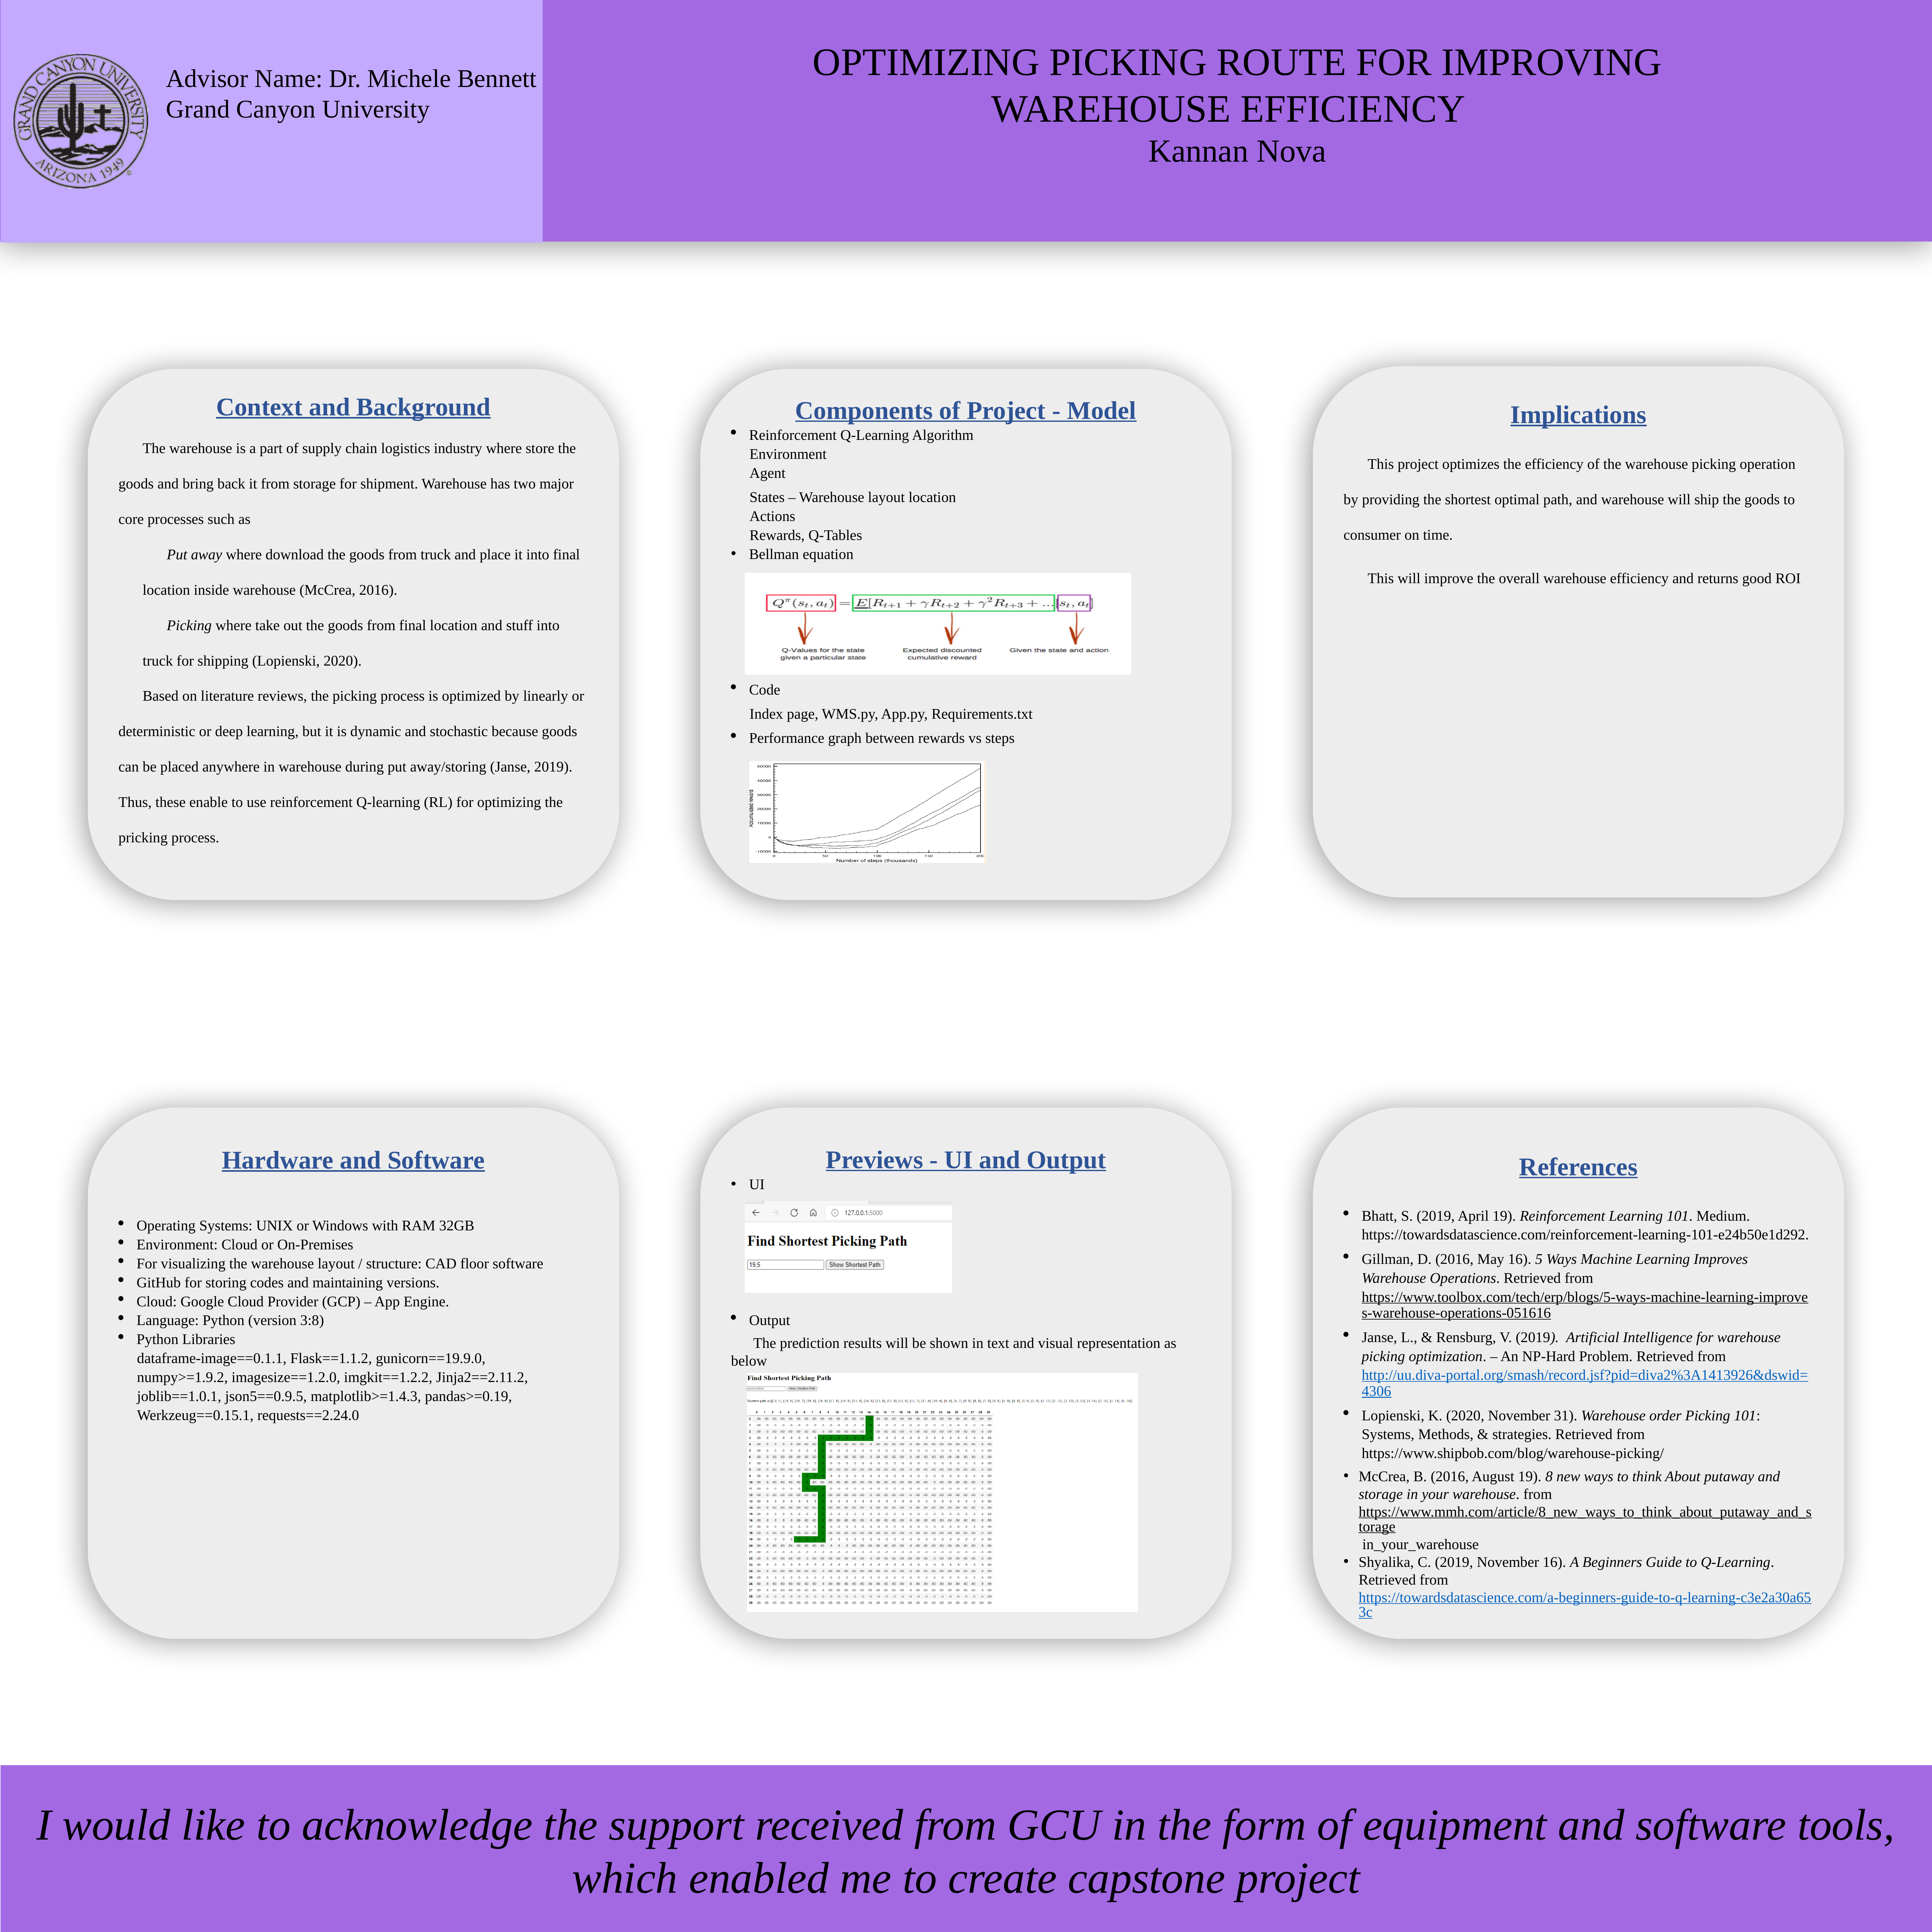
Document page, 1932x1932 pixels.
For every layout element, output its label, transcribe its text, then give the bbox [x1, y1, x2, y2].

text_box Hardware and Software Operating Systems: UNIX or Windows with RAM 32GB Environment: Cloud or On-Premises For visualizing the warehouse layout / structure: CAD floor software GitHub for storing codes and maintaining versions. Cloud: Google Cloud Provider (GCP) – App Engine. Language: Python (version 3:8) Python Libraries dataframe-image==0.1.1, Flask==1.1.2, gunicorn==19.9.0, numpy>=1.9.2, imagesize==1.2.0, imgkit==1.2.2, Jinja2==2.11.2, joblib==1.0.1, json5==0.9.5, matplotlib>=1.4.3, pandas>=0.19, Werkzeug==0.15.1, requests==2.24.0 [87, 1107, 620, 1639]
picture [747, 1373, 1138, 1612]
picture [14, 54, 148, 188]
text_box I would like to acknowledge the support received from GCU in the form of equipment and software tools, which enabled me to create capstone project [0, 1765, 1932, 1932]
text_box [543, 0, 1932, 242]
picture [745, 573, 1131, 675]
text_box Context and Background The warehouse is a part of supply chain logistics industry where store the goods and bring back it from storage for shipment. Warehouse has two major core processes such as Put away where download the goods from truck and place it into final location inside warehouse (McCrea, 2016). Picking where take out the goods from final location and stuff into truck for shipping (Lopienski, 2020). Based on literature reviews, the picking process is optimized by linearly or deterministic or deep learning, but it is dynamic and stochastic because goods can be placed anywhere in warehouse during put away/storing (Janse, 2019). Thus, these enable to use reinforcement Q-learning (RL) for optimizing the pricking process. [87, 368, 620, 901]
text_box Components of Project - Model Reinforcement Q-Learning Algorithm Environment Agent States – Warehouse layout location Actions Rewards, Q-Tables Bellman equation Code Index page, WMS.py, App.py, Requirements.txt Performance graph between rewards vs steps [700, 368, 1232, 901]
text_box Previews - UI and Output UI Output The prediction results will be shown in text and visual representation as below [700, 1107, 1232, 1639]
text_box Advisor Name: Dr. Michele Bennett Grand Canyon University [161, 59, 543, 125]
text_box Implications This project optimizes the efficiency of the warehouse picking operation by providing the shortest optimal path, and warehouse will ship the goods to consumer on time. This will improve the overall warehouse efficiency and returns good ROI [1312, 366, 1845, 898]
text_box OPTIMIZING PICKING ROUTE FOR IMPROVING WAREHOUSE EFFICIENCY Kannan Nova [749, 33, 1725, 171]
text_box References Bhatt, S. (2019, April 19). Reinforcement Learning 101. Medium. https://towardsdatascience.com/reinforcement-learning-101-e24b50e1d292. Gillman, D. (2016, May 16). 5 Ways Machine Learning Improves Warehouse Operations. Retrieved from https://www.toolbox.com/tech/erp/blogs/5-ways-machine-learning-improves-warehouse-operations-051616 Janse, L., & Rensburg, V. (2019). Artificial Intelligence for warehouse picking optimization. – An NP-Hard Problem. Retrieved from http://uu.diva-portal.org/smash/record.jsf?pid=diva2%3A1413926&dswid=4306 Lopienski, K. (2020, November 31). Warehouse order Picking 101: Systems, Methods, & strategies. Retrieved from https://www.shipbob.com/blog/warehouse-picking/ McCrea, B. (2016, August 19). 8 new ways to think About putaway and storage in your warehouse. from https://www.mmh.com/article/8_new_ways_to_think_about_putaway_and_storage in_your_warehouse Shyalika, C. (2019, November 16). A Beginners Guide to Q-Learning. Retrieved from https://towardsdatascience.com/a-beginners-guide-to-q-learning-c3e2a30a653c [1312, 1107, 1845, 1639]
picture [745, 1201, 952, 1293]
text_box [0, 0, 543, 243]
picture [749, 761, 987, 863]
